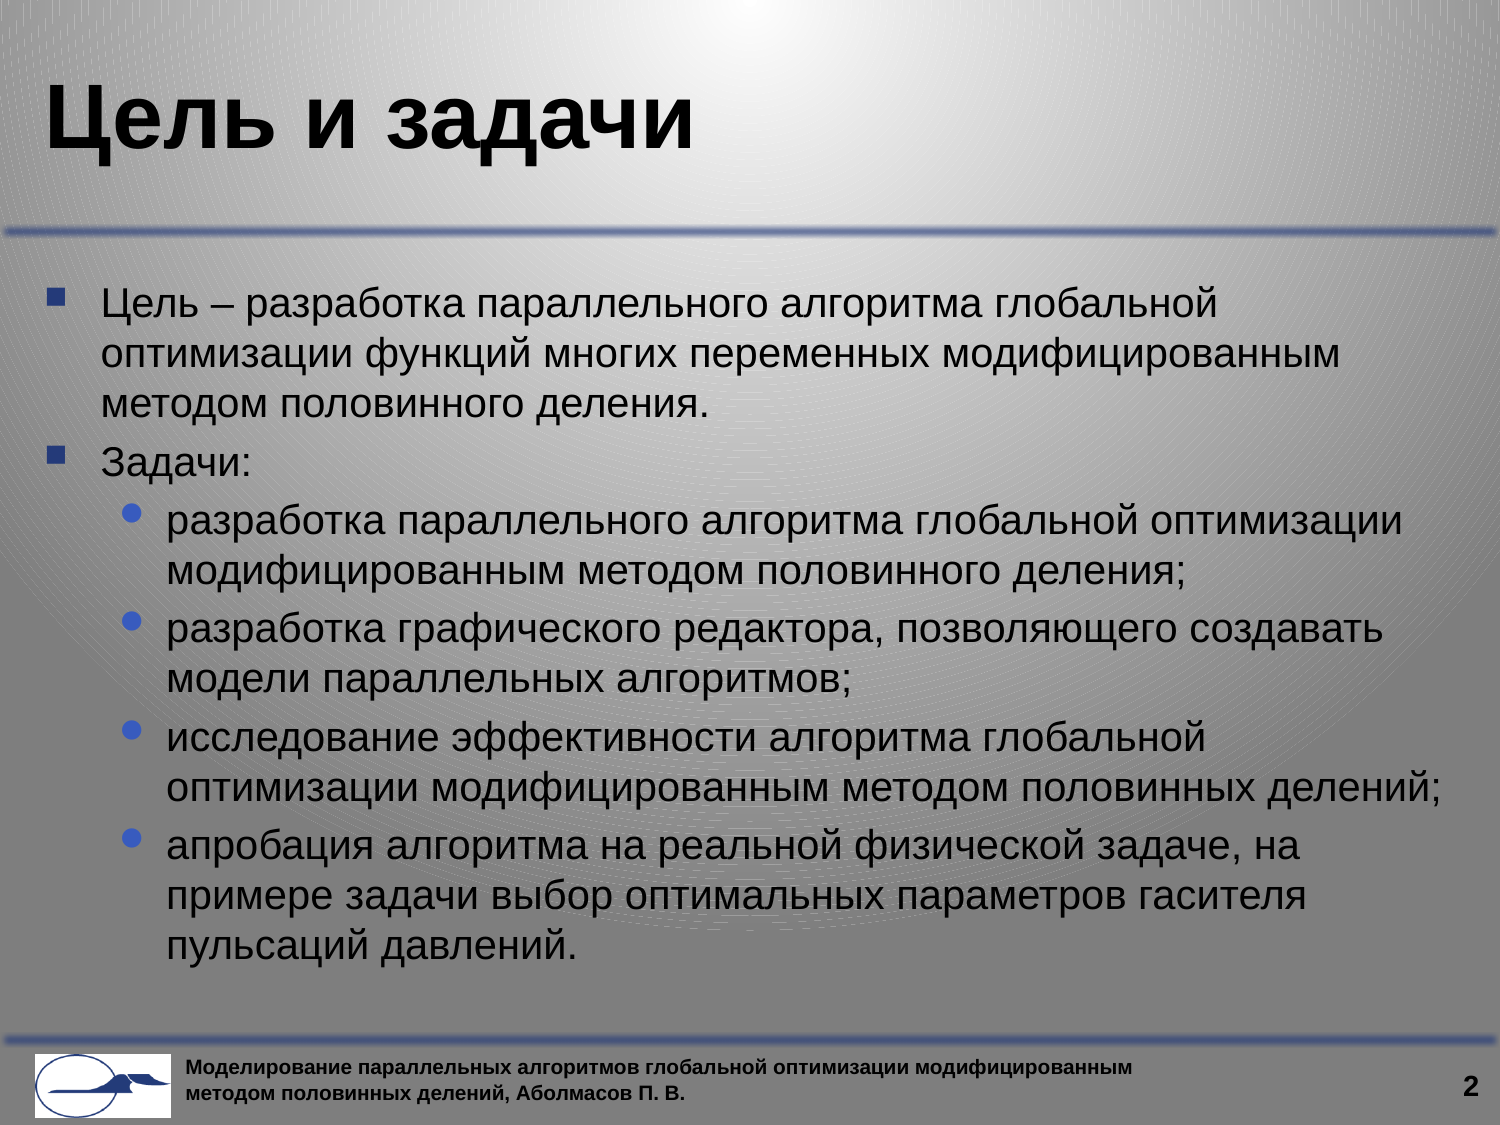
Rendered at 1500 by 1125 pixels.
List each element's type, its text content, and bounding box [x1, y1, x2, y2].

picture [35, 1054, 171, 1118]
list Цель – разработка параллельного алгоритма глобальной оптимизации функций многих переменных модифицированным методом половинного деления. Задачи: разработка параллельного алгоритма глобальной оптимизации модифицированным методом половинного деления; разработка графического редактора, позволяющего создавать модели параллельных алгоритмов; исследование эффективности алгоритма глобальной оптимизации модифицированным методом половинных делений; апробация алгоритма на реальной физической задаче, на примере задачи выбор оптимальных параметров гасителя пульсаций давлений. [29, 268, 1470, 1004]
title Цель и задачи [29, 0, 1470, 225]
slide_number 2 [1281, 1034, 1495, 1111]
